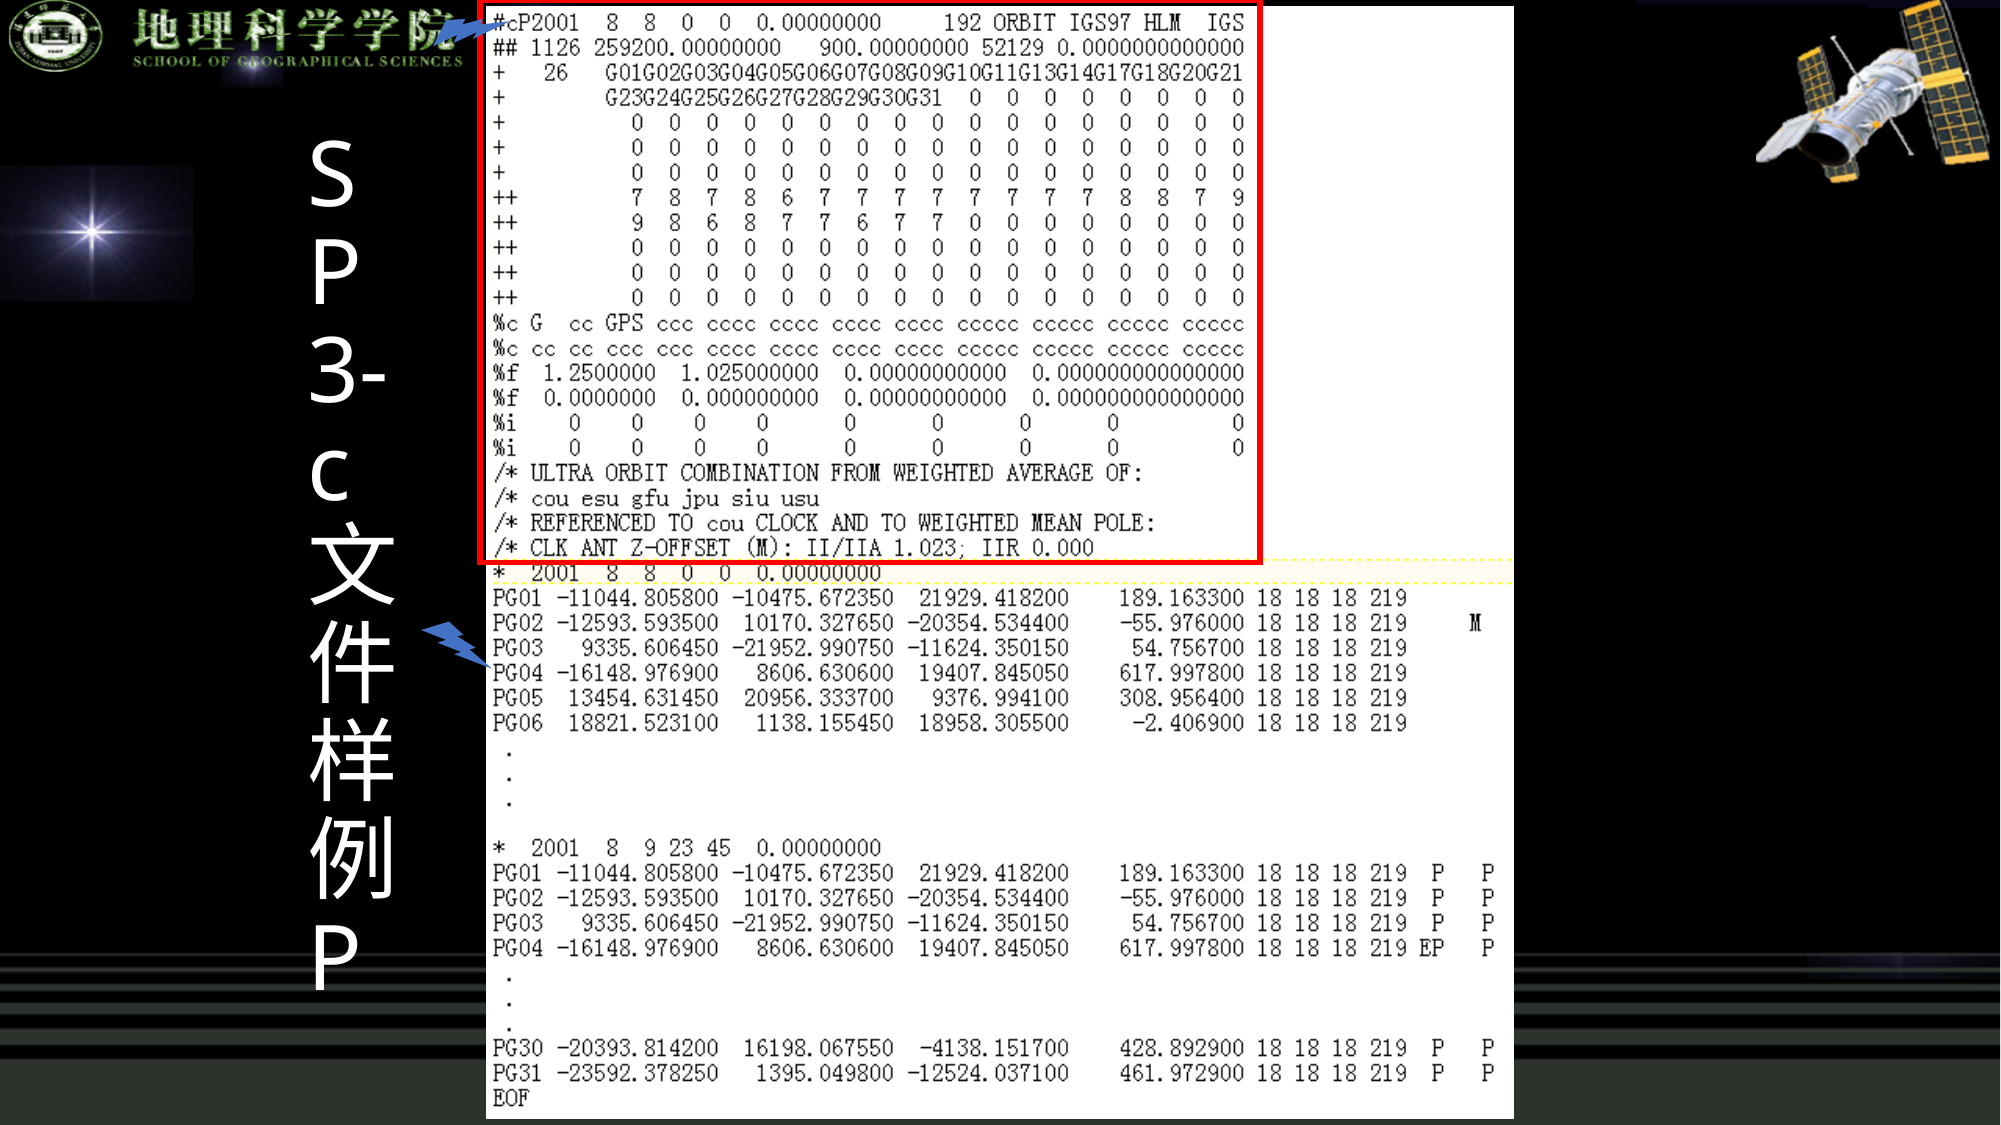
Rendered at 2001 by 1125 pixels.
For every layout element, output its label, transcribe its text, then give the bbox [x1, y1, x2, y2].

text_box [480, 0, 1260, 24]
text_box [480, 34, 486, 563]
text_box [432, 18, 486, 47]
text_box [421, 621, 486, 667]
title SP3-c文件样例P [300, 112, 413, 1025]
picture [0, 0, 2001, 1125]
